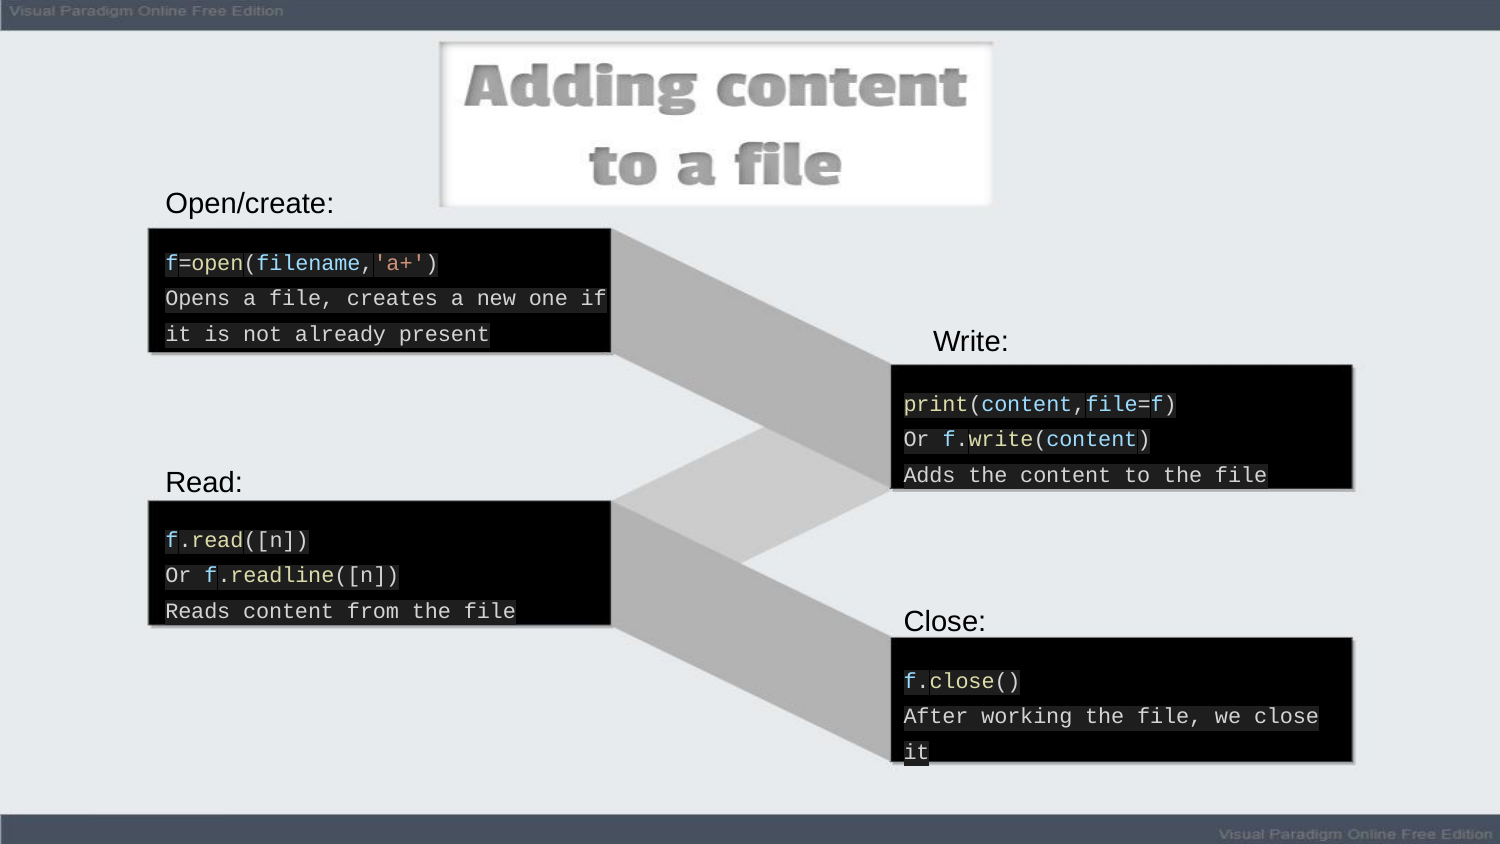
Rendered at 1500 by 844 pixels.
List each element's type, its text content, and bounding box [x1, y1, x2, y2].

text_box f.read([n]) Or f.readline([n]) Reads content from the file [150, 501, 643, 638]
picture [0, 0, 1500, 844]
text_box Open/create: [150, 169, 369, 235]
text_box f=open(filename,'a+') Opens a file, creates a new one if it is not already present [150, 224, 643, 361]
text_box print(content,file=f) Or f.write(content) Adds the content to the file [888, 365, 1381, 502]
text_box Close: [888, 587, 1107, 653]
text_box Read: [150, 448, 369, 514]
text_box Write: [918, 307, 1137, 373]
text_box f.close() After working the file, we close it [888, 642, 1354, 779]
